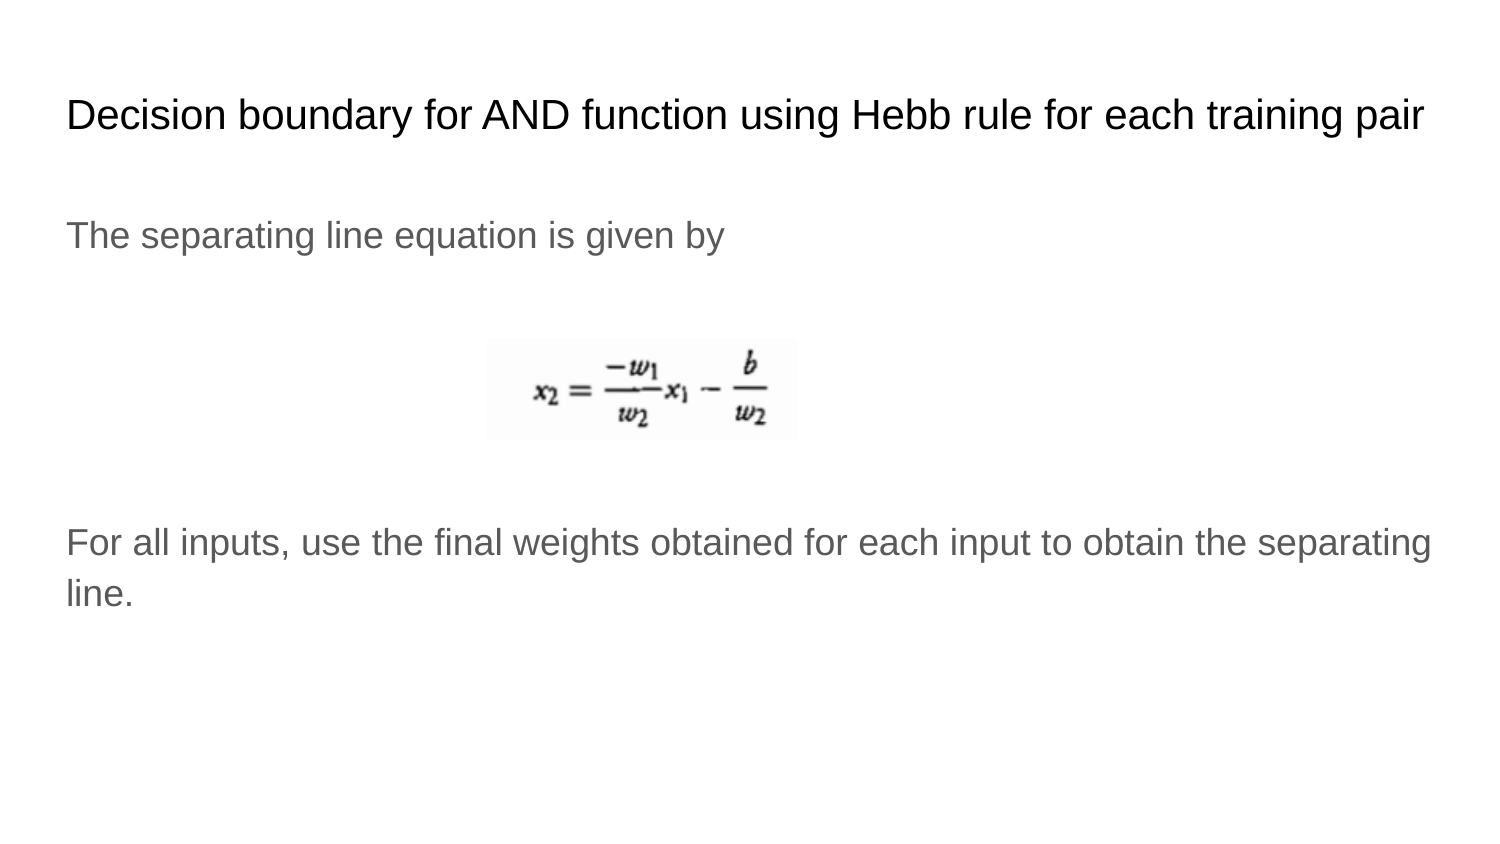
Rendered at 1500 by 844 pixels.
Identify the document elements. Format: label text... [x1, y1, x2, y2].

title Decision boundary for AND function using Hebb rule for each training pair [51, 72, 1449, 167]
list The separating line equation is given by For all inputs, use the final weights obtained for each input to obtain the separating line. [51, 189, 1449, 750]
picture [487, 338, 798, 441]
